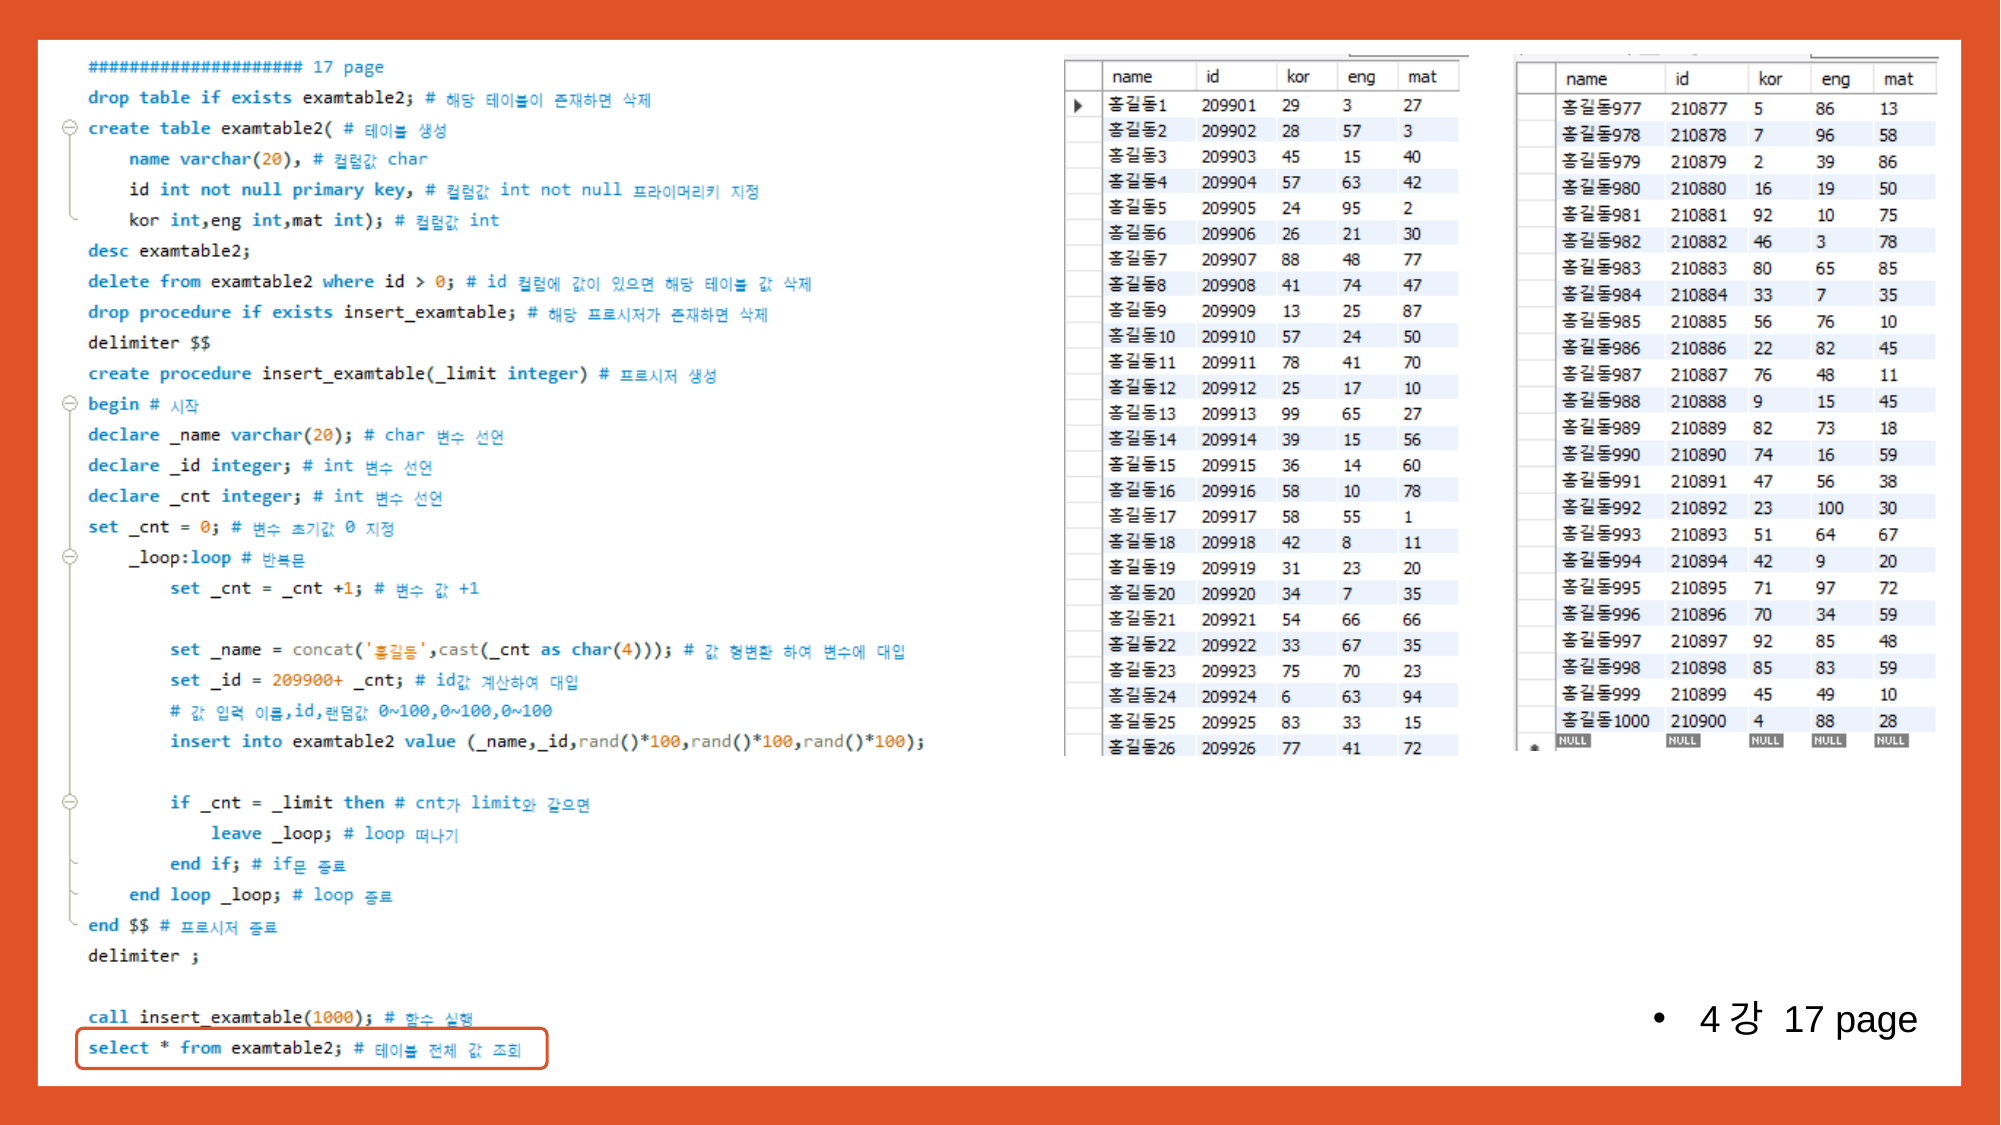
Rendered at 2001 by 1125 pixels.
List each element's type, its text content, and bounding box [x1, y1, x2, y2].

picture [1512, 54, 1939, 751]
text_box 4강 17 page [1638, 987, 1939, 1048]
picture [1064, 54, 1469, 756]
picture [62, 51, 945, 1067]
